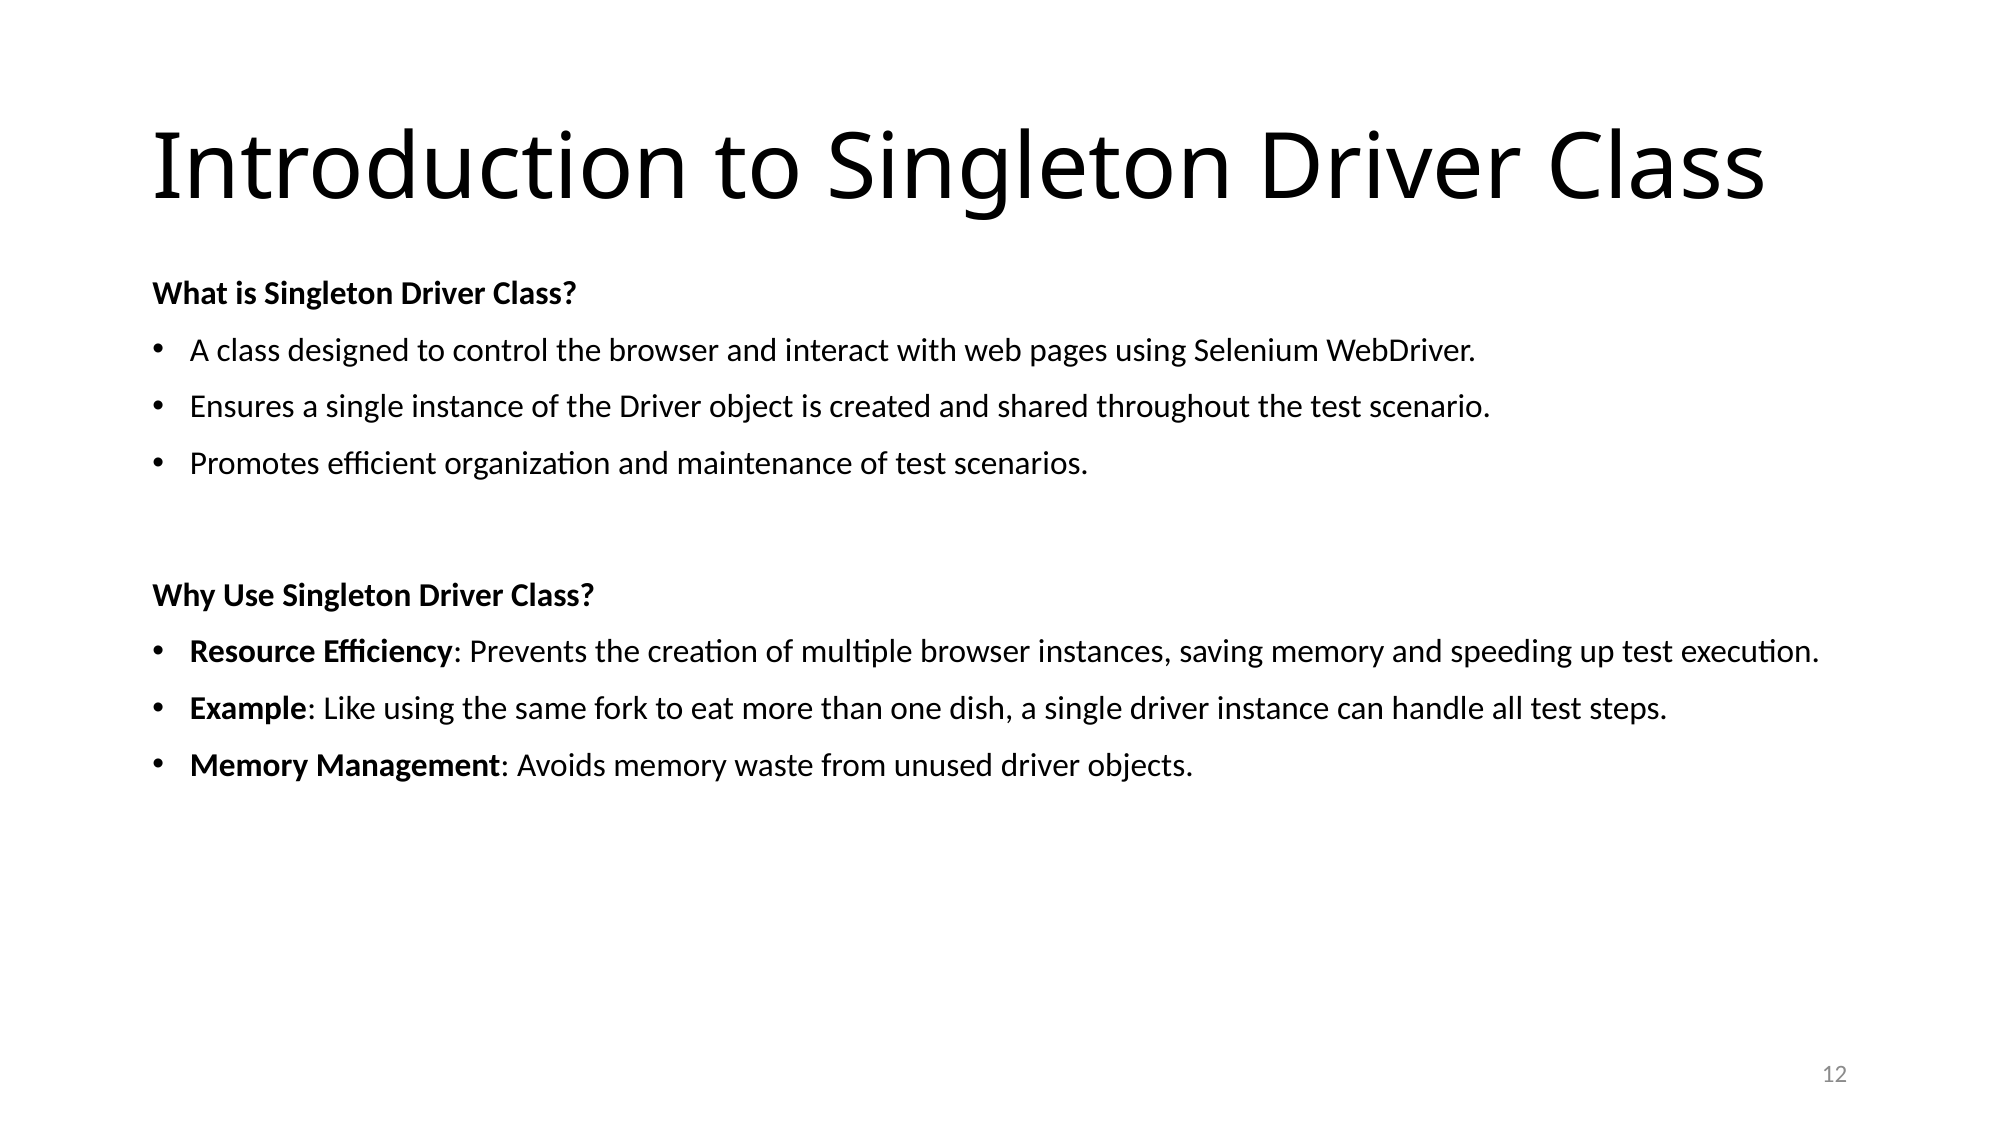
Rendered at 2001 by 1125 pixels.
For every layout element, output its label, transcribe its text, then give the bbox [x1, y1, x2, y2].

slide_number 12 [1412, 1042, 1863, 1103]
title Introduction to Singleton Driver Class [137, 59, 1863, 268]
list What is Singleton Driver Class? A class designed to control the browser and interact with web pages using Selenium WebDriver. Ensures a single instance of the Driver object is created and shared throughout the test scenario. Promotes efficient organization and maintenance of test scenarios. Why Use Singleton Driver Class? Resource Efficiency: Prevents the creation of multiple browser instances, saving memory and speeding up test execution. Example: Like using the same fork to eat more than one dish, a single driver instance can handle all test steps. Memory Management: Avoids memory waste from unused driver objects. [137, 268, 1863, 983]
